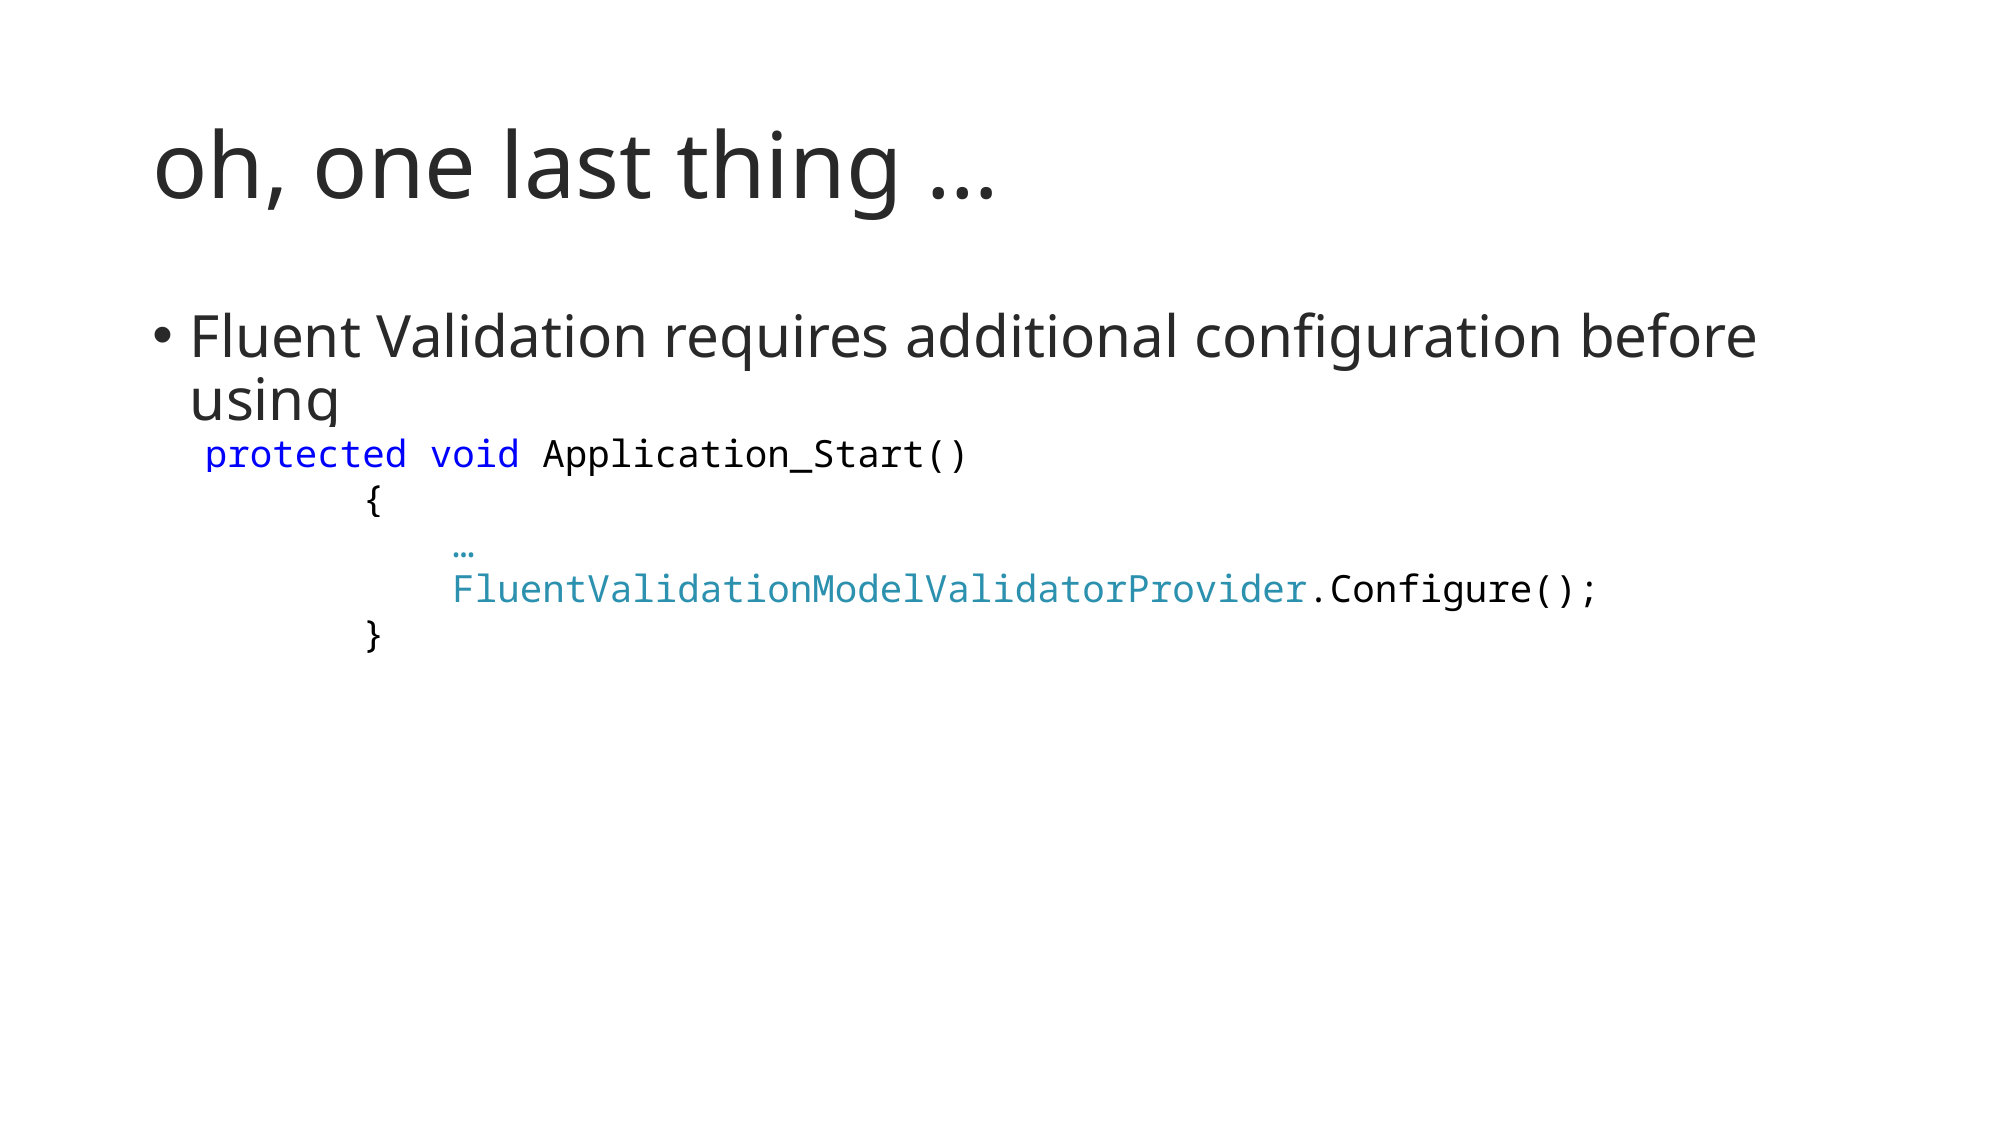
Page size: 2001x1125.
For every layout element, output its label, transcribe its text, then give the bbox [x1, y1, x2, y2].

list Fluent Validation requires additional configuration before using [137, 299, 1863, 1014]
text_box protected void Application_Start() { … FluentValidationModelValidatorProvider.Configure(); } [167, 422, 1767, 663]
title oh, one last thing … [137, 59, 1863, 278]
